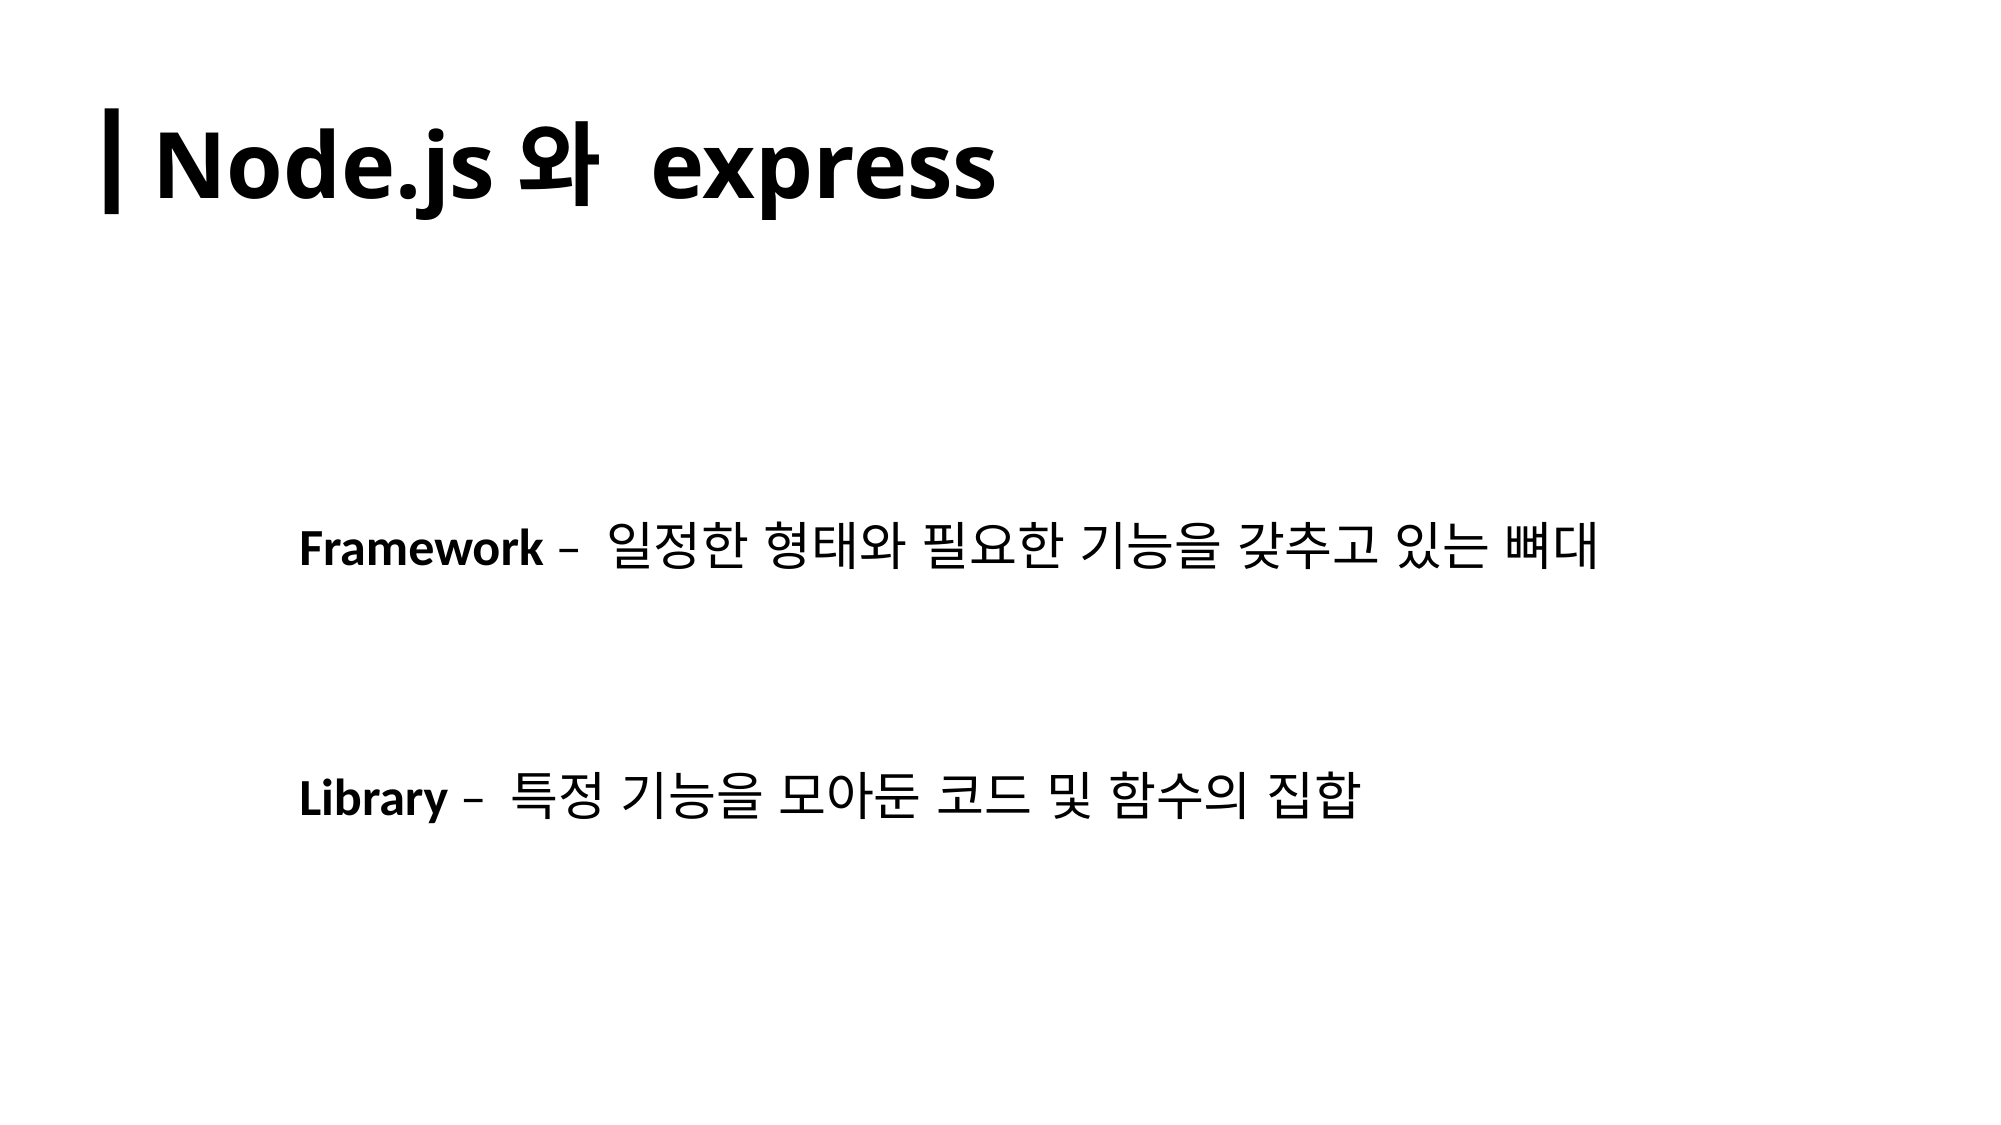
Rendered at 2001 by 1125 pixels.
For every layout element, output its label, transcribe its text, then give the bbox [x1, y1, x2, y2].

text_box Framework – 일정한 형태와 필요한 기능을 갖추고 있는 뼈대 Library – 특정 기능을 모아둔 코드 및 함수의 집합 [284, 443, 1716, 833]
title Node.js와 express [137, 59, 1863, 278]
text_box [103, 107, 120, 215]
